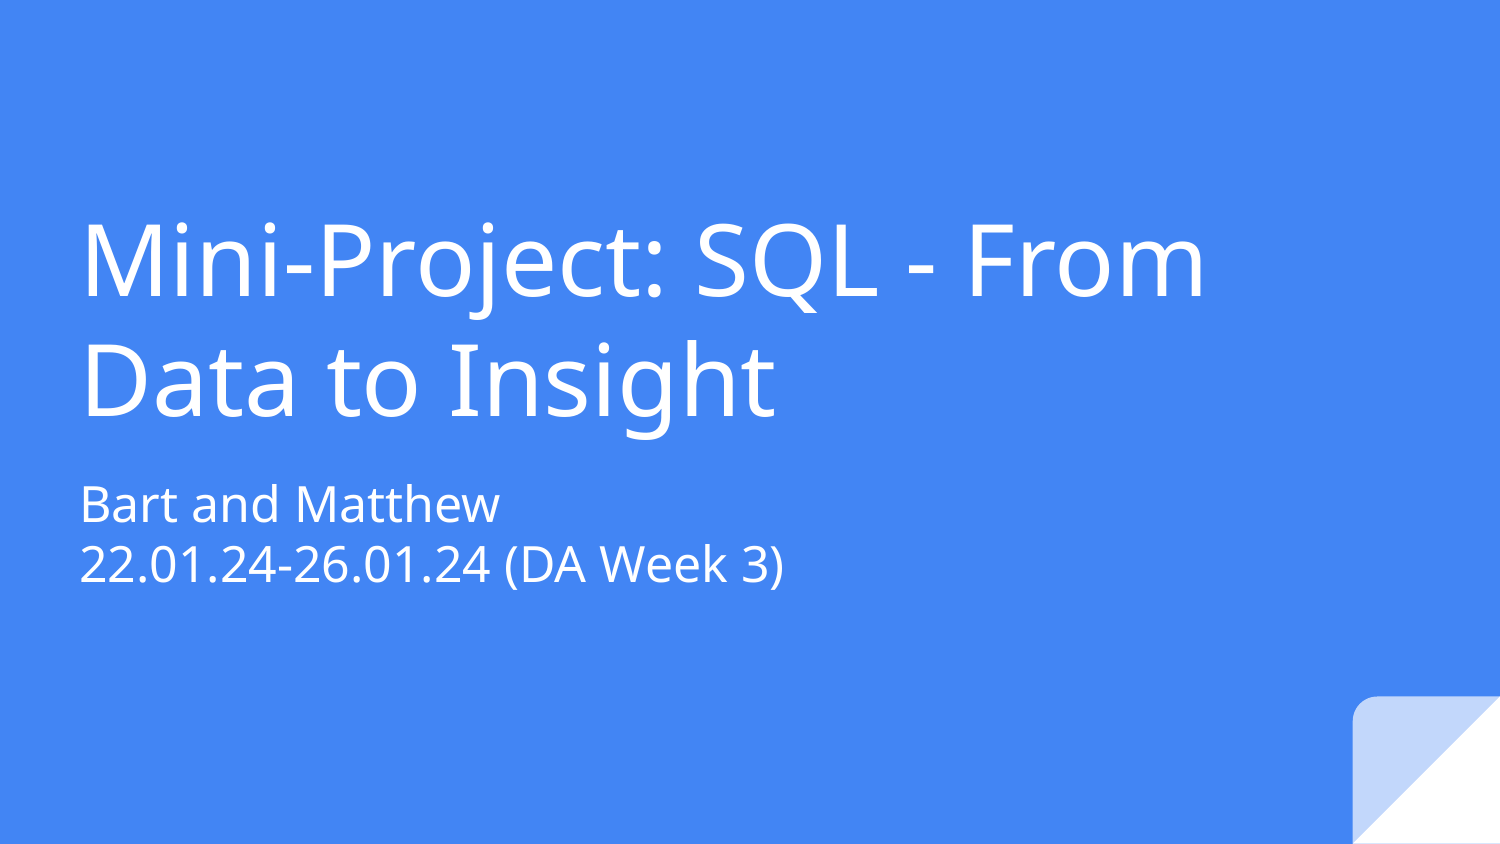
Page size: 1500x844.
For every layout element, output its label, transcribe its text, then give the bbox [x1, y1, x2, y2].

title Mini-Project: SQL - From Data to Insight [64, 298, 1413, 452]
subtitle Bart and Matthew 22.01.24-26.01.24 (DA Week 3) [64, 457, 1413, 529]
